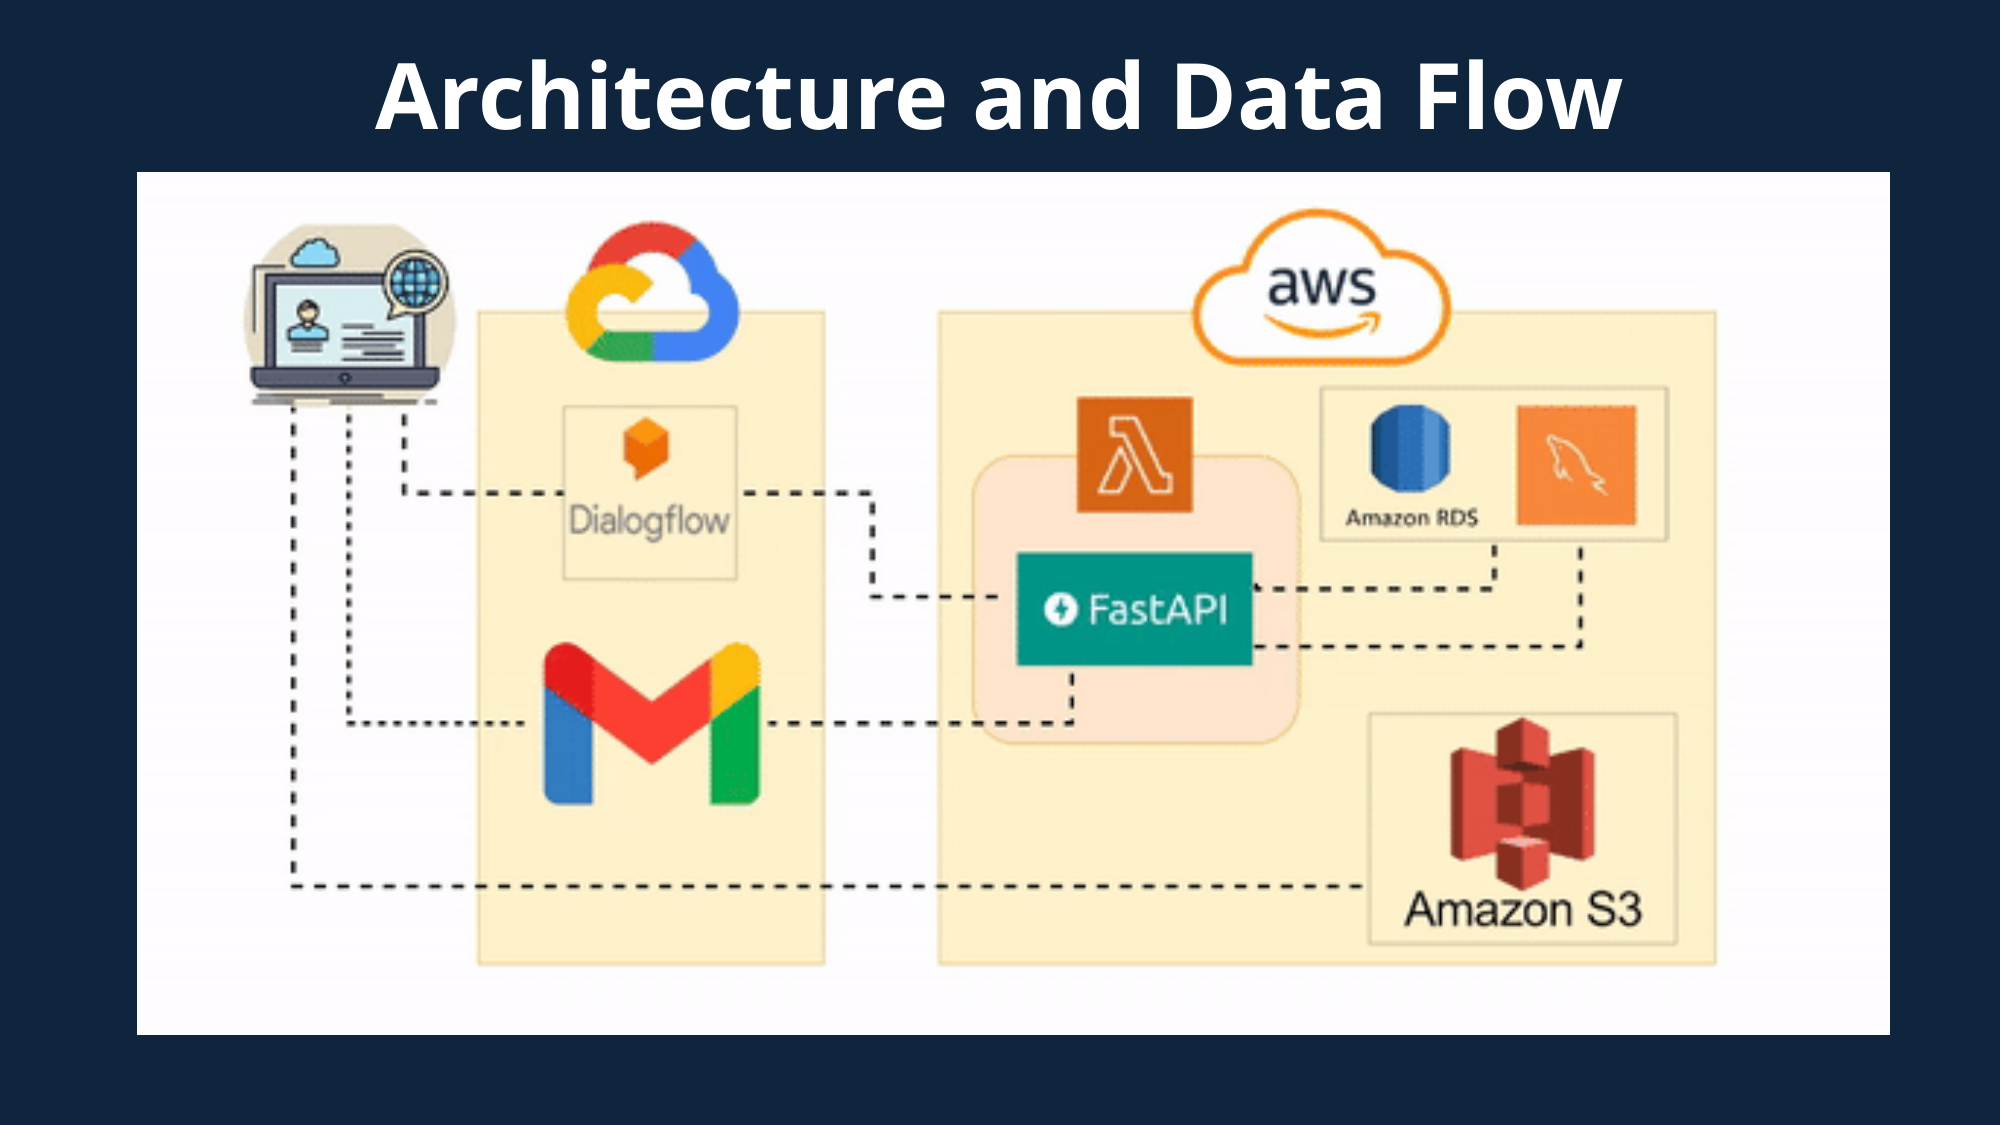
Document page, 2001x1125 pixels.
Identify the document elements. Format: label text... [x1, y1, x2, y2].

picture [137, 172, 1890, 1035]
title Architecture and Data Flow [137, 0, 1863, 172]
